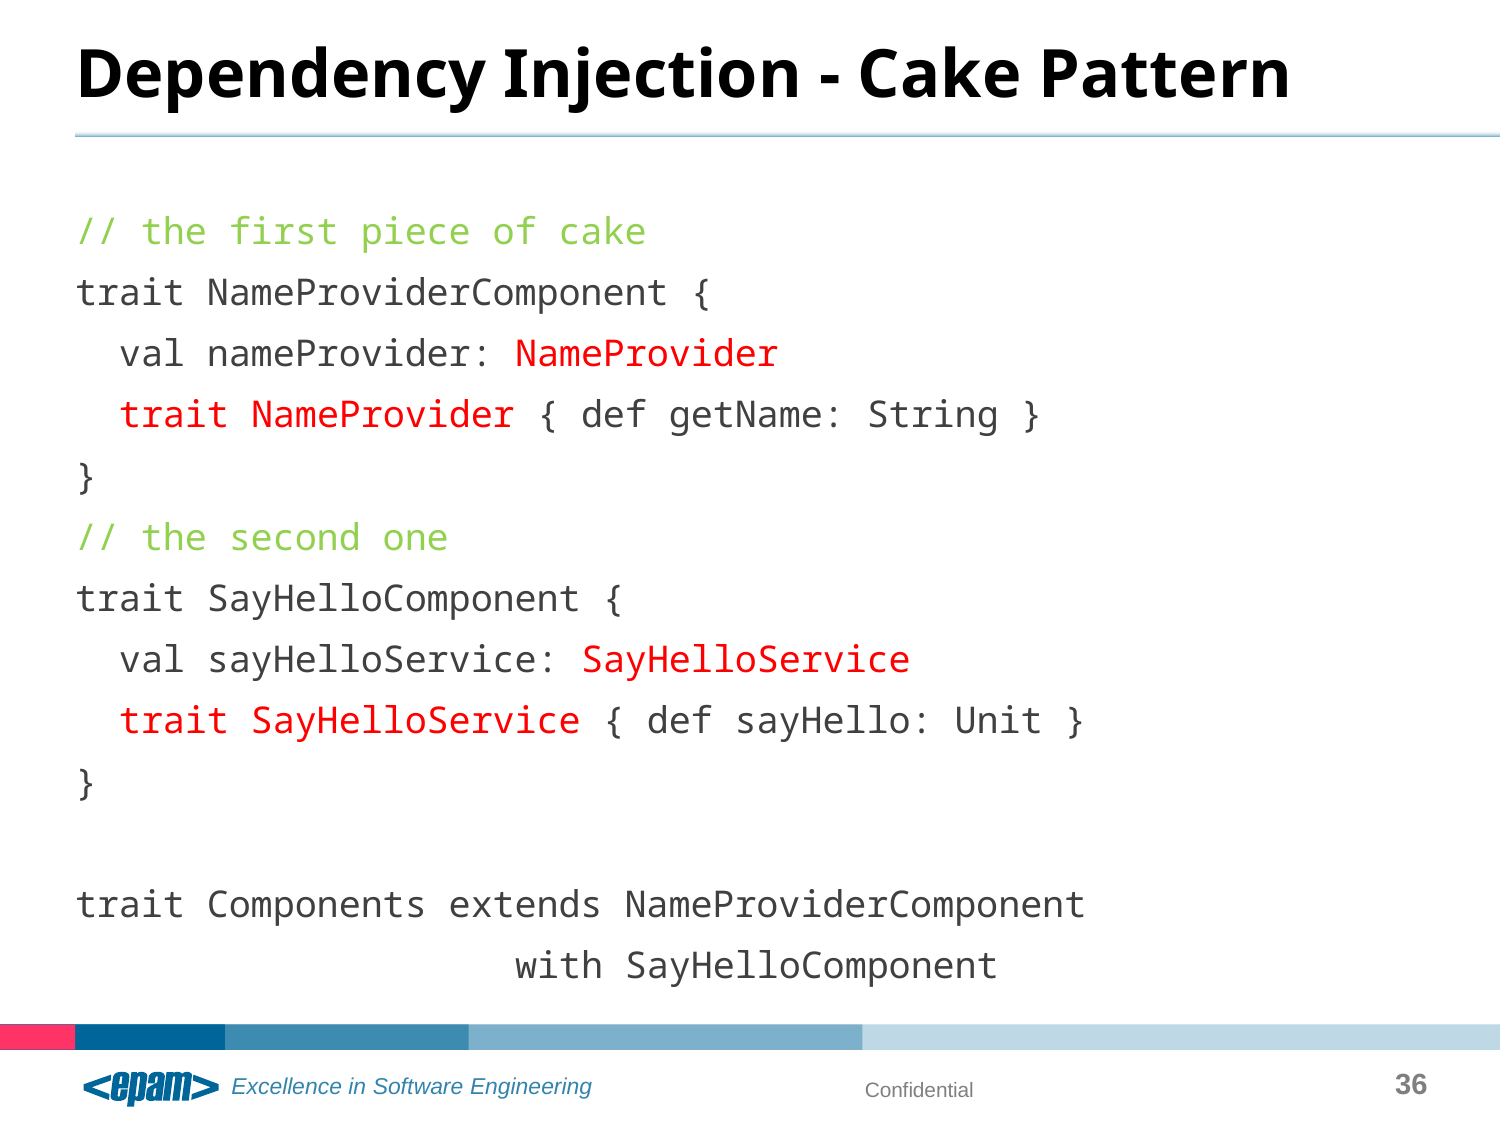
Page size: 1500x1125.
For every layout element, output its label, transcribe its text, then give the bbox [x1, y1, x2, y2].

footer Confidential [849, 1069, 1348, 1125]
slide_number 36 [1348, 1065, 1428, 1125]
title Dependency Injection - Cake Pattern [75, 45, 1500, 137]
list // the first piece of cake trait NameProviderComponent { val nameProvider: NameProvider trait NameProvider { def getName: String } } // the second one trait SayHelloComponent { val sayHelloService: SayHelloService trait SayHelloService { def sayHello: Unit } } trait Components extends NameProviderComponent with SayHelloComponent [60, 200, 1440, 1000]
